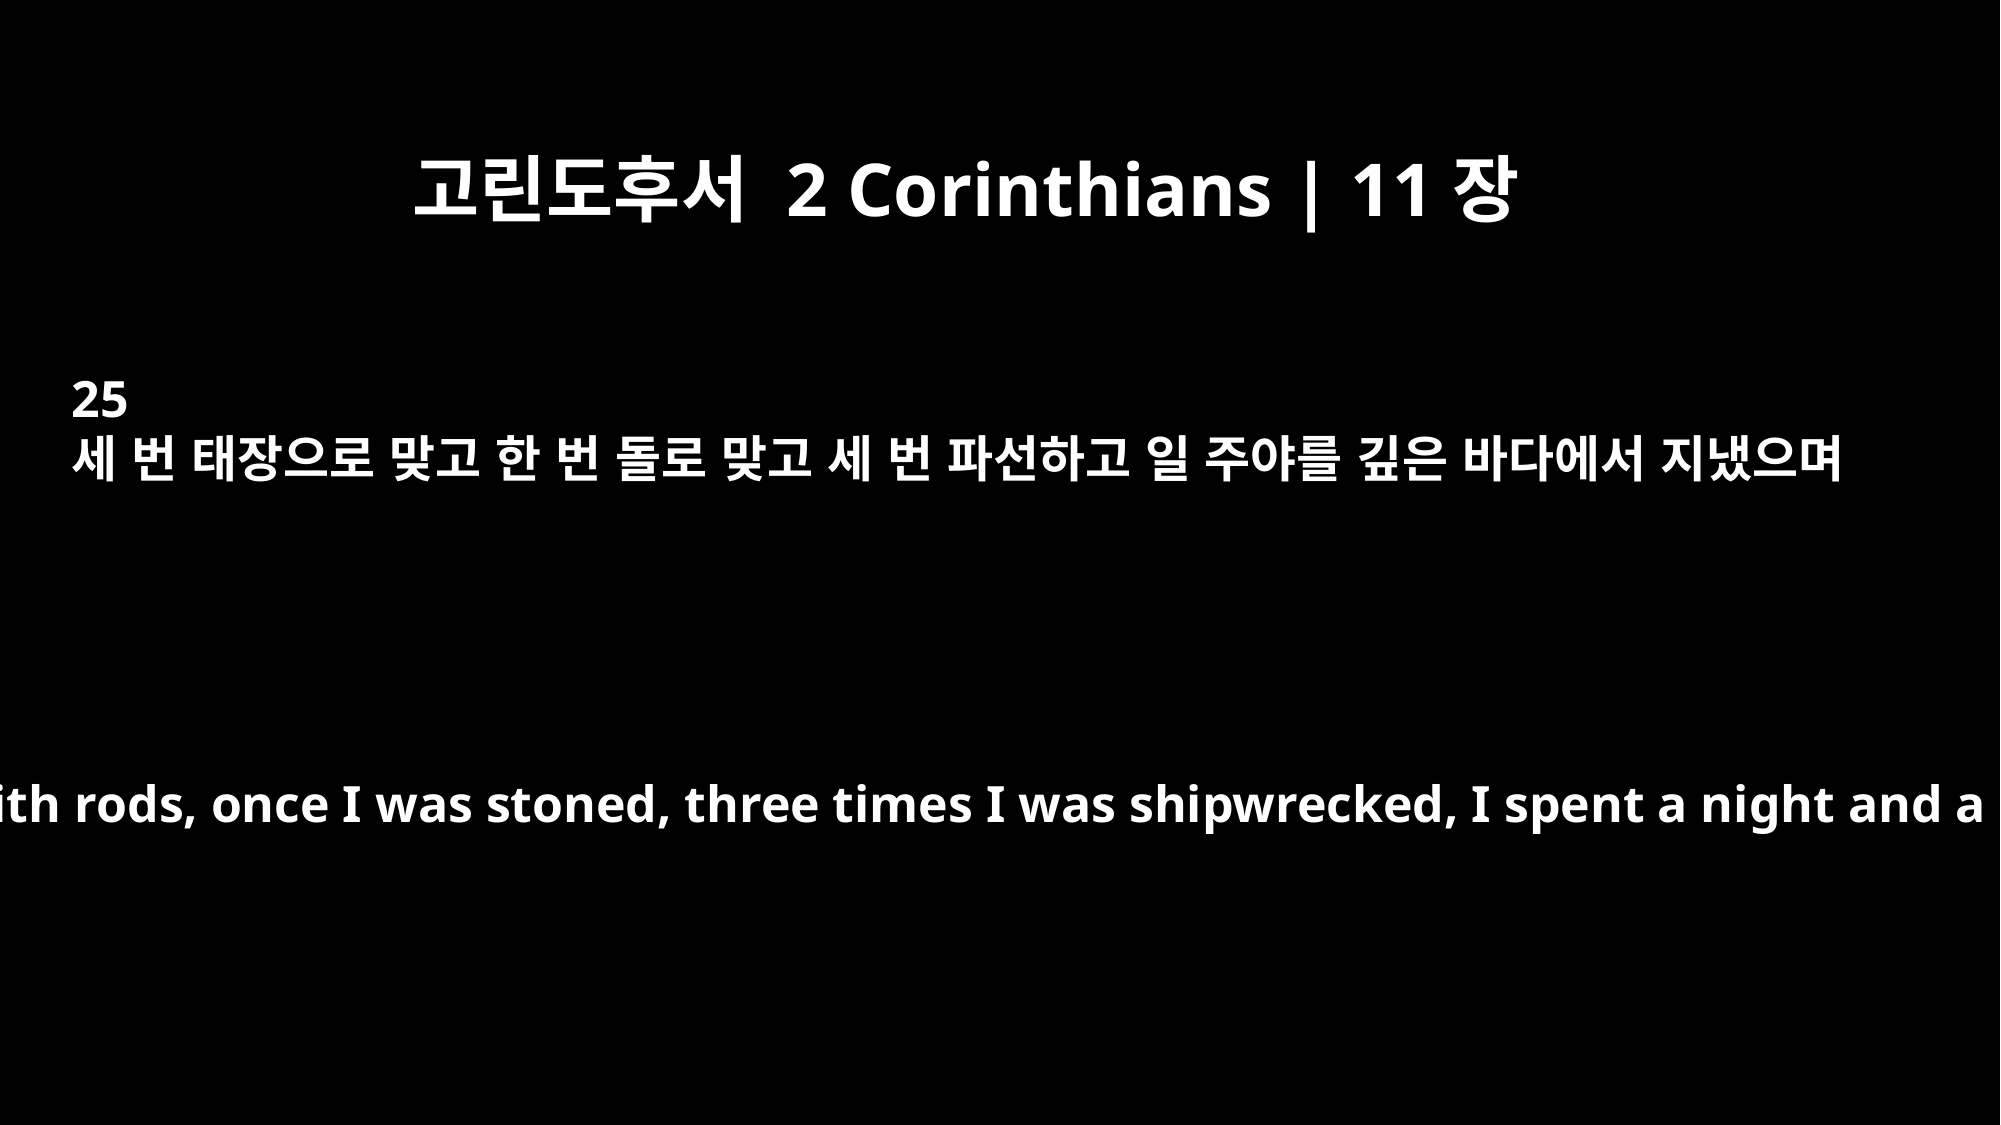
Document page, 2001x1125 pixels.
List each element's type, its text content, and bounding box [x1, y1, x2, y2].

text_box 25 세 번 태장으로 맞고 한 번 돌로 맞고 세 번 파선하고 일 주야를 깊은 바다에서 지냈으며 [56, 359, 1861, 495]
text_box 고린도후서 2 Corinthians | 11장 [397, 136, 1535, 239]
text_box Three times I was beaten with rods, once I was stoned, three times I was shipwrecked, I spent a night and a day in the open sea, [0, 764, 2000, 840]
